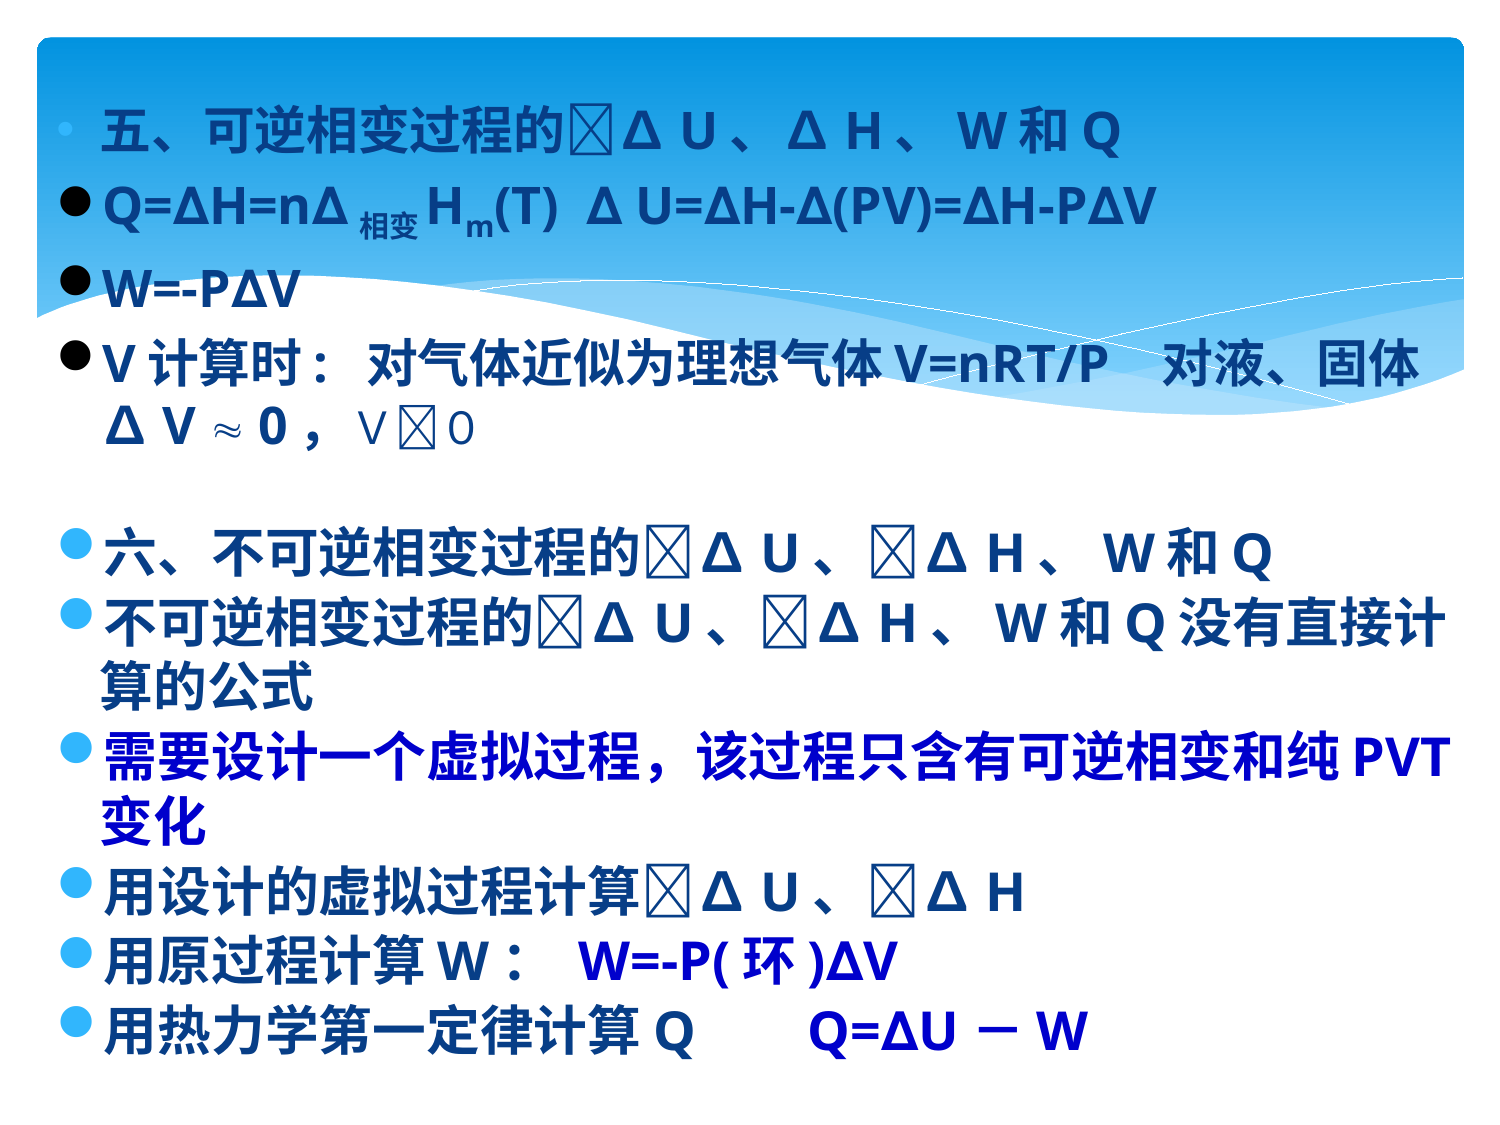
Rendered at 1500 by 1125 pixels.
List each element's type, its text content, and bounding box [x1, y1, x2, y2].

list 五、可逆相变过程的∆U、∆H、W和Q Q=∆H=n∆相变Hm(T) ∆ U=∆H-∆(PV)=∆H-P∆V W=-P∆V V计算时: 对气体近似为理想气体V=nRT/P 对液、固体∆V  0，Ｖ０ 六、不可逆相变过程的∆U、∆H、W和Q 不可逆相变过程的∆U、∆H、W和Q没有直接计算的公式 需要设计一个虚拟过程，该过程只含有可逆相变和纯PVT变化 用设计的虚拟过程计算∆U、∆H 用原过程计算W： W=-P(环)∆V 用热力学第一定律计算Q Q=∆U－W [41, 90, 1471, 1071]
